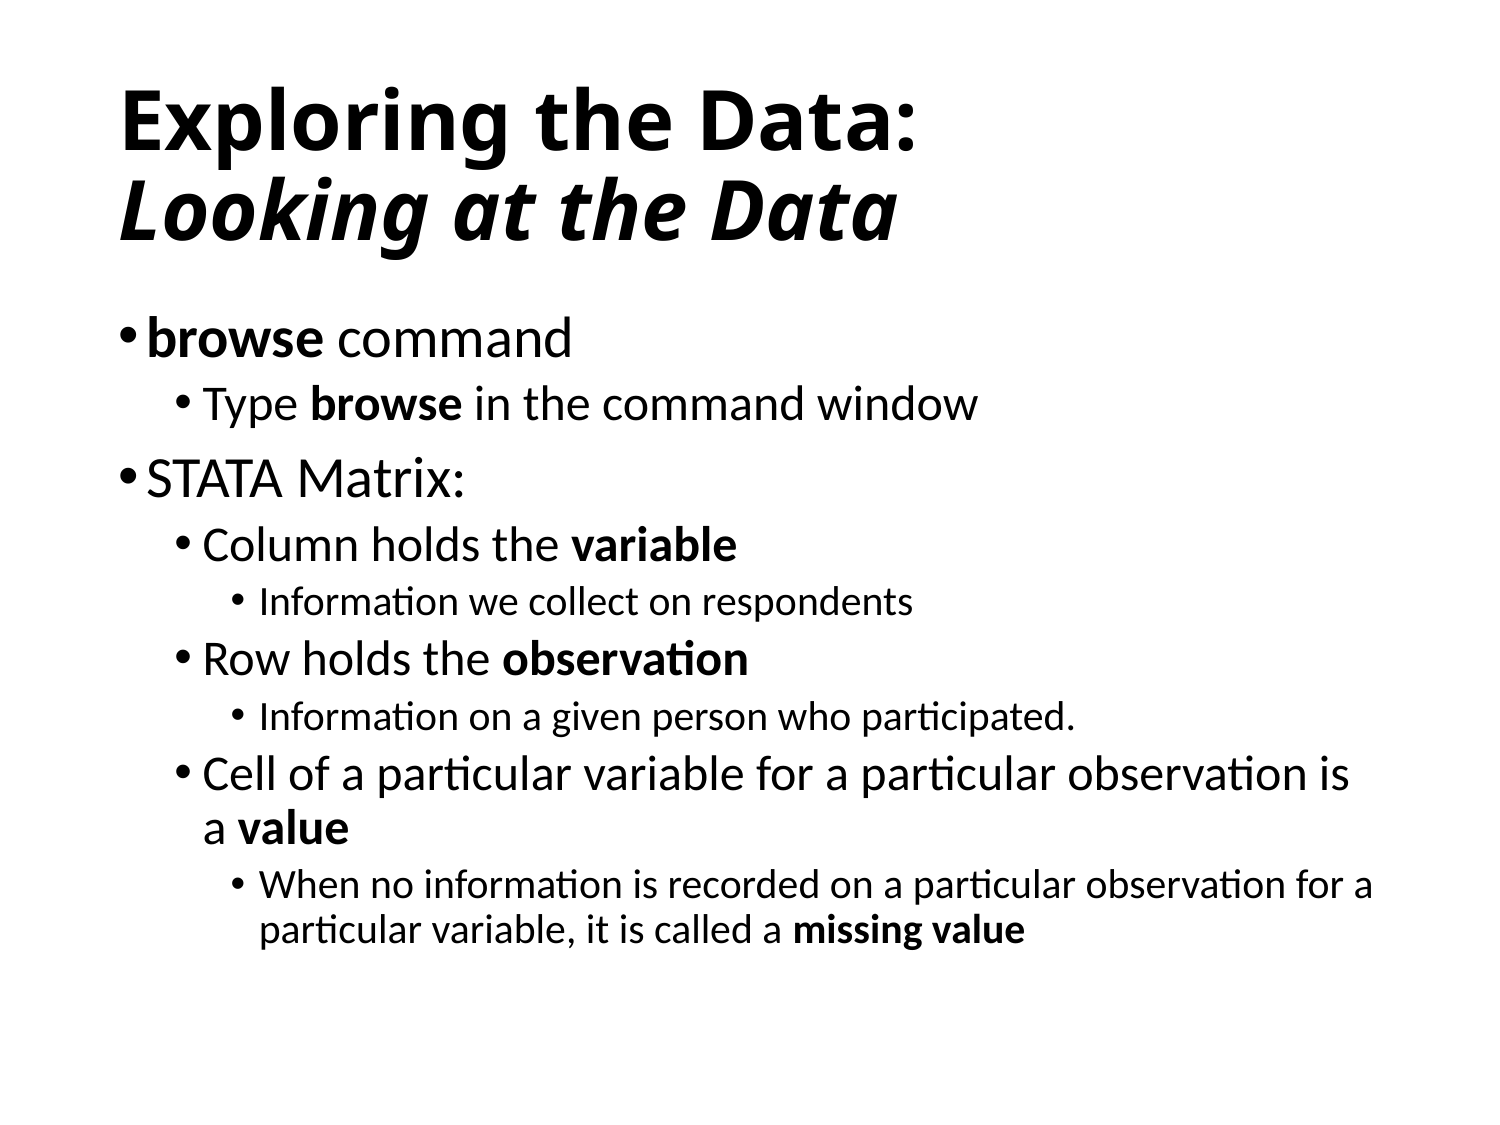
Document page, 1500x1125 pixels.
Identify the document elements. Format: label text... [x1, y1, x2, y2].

list browse command Type browse in the command window STATA Matrix: Column holds the variable Information we collect on respondents Row holds the observation Information on a given person who participated. Cell of a particular variable for a particular observation is a value When no information is recorded on a particular observation for a particular variable, it is called a missing value [103, 299, 1397, 1014]
title Exploring the Data: Looking at the Data [103, 59, 1397, 278]
